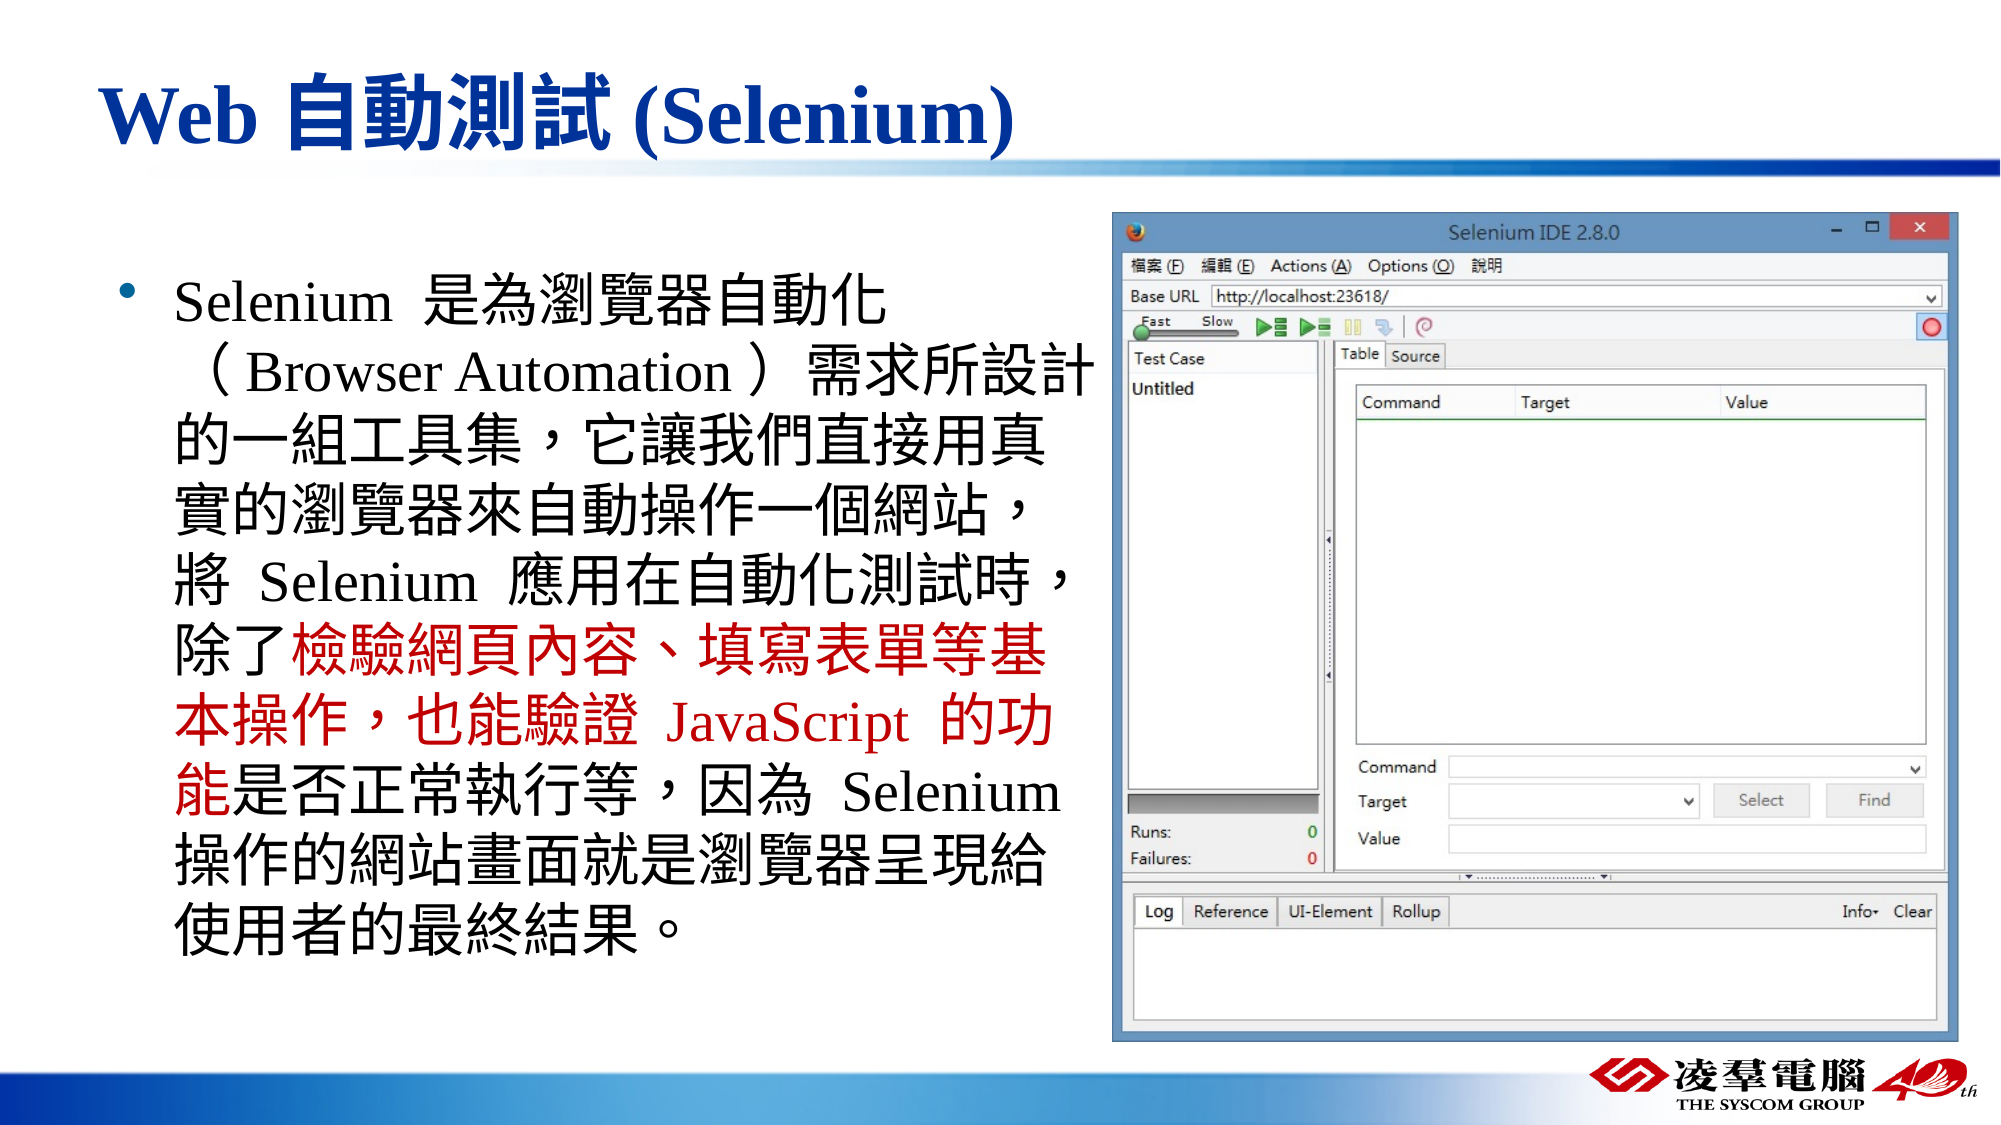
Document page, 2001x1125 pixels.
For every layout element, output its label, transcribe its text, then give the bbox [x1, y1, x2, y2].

list Selenium 是為瀏覽器自動化（Browser Automation）需求所設計的一組工具集，它讓我們直接用真實的瀏覽器來自動操作一個網站，將 Selenium 應用在自動化測試時，除了檢驗網頁內容、填寫表單等基本操作，也能驗證 JavaScript 的功能是否正常執行等，因為 Selenium 操作的網站畫面就是瀏覽器呈現給使用者的最終結果。 [102, 255, 1107, 998]
picture [0, 0, 2001, 1125]
title Web自動測試(Selenium) [82, 54, 1621, 167]
